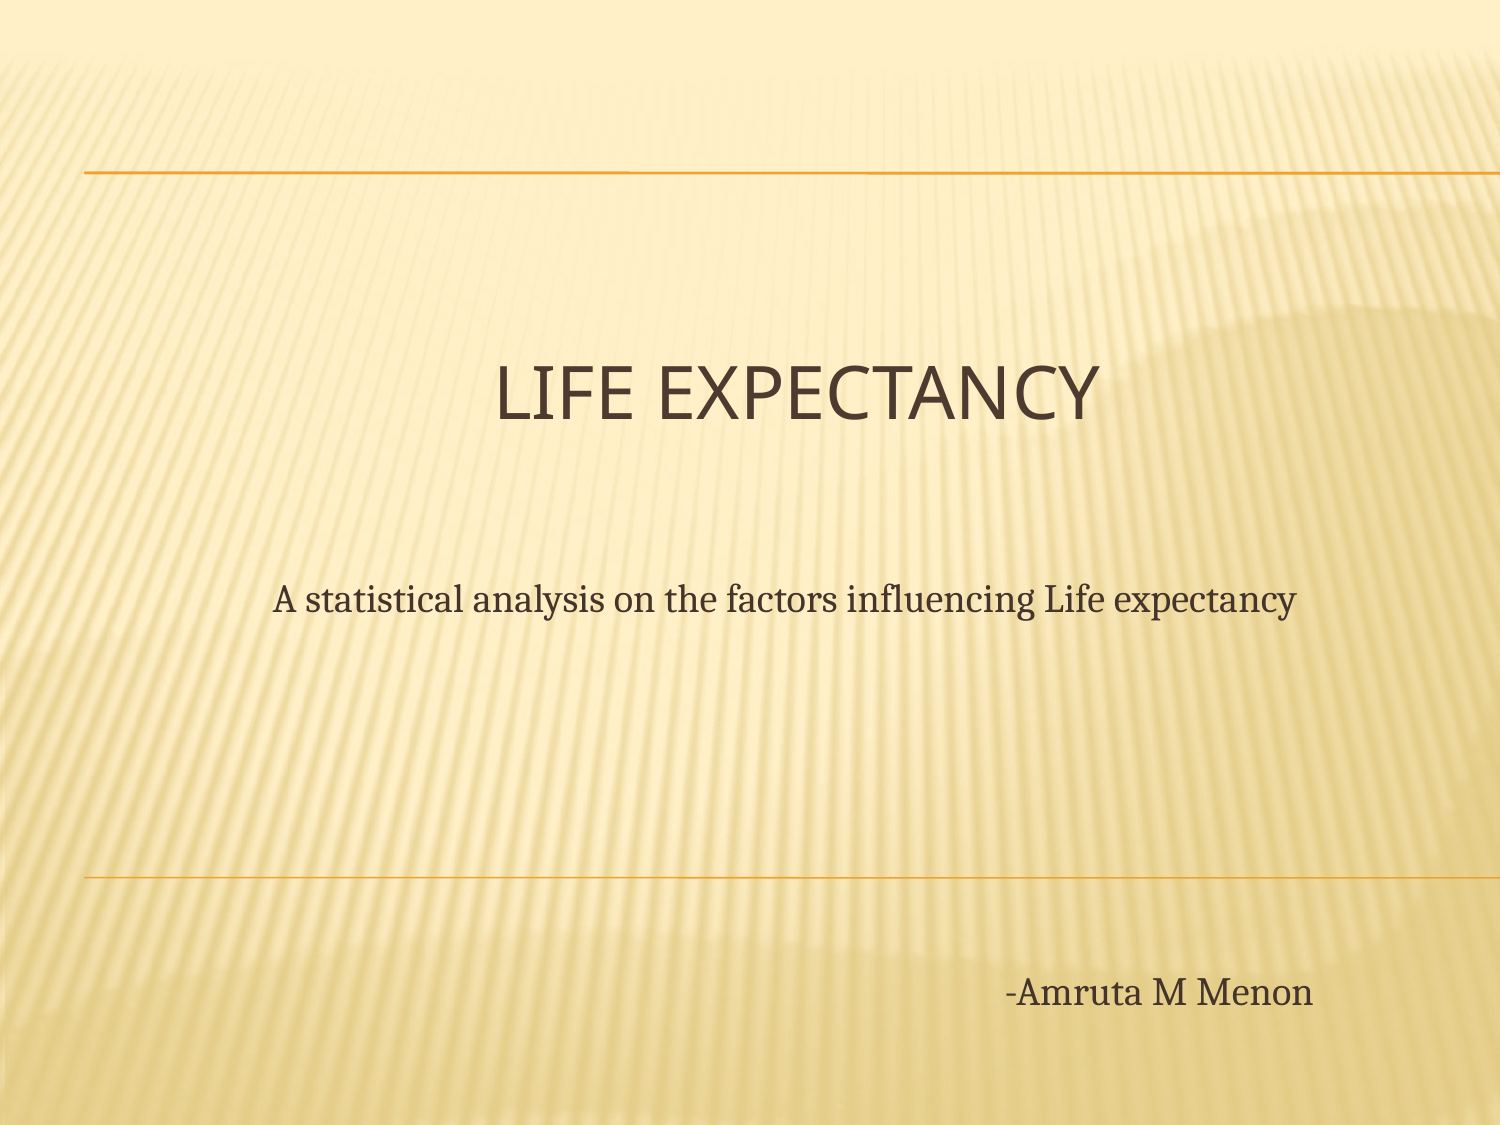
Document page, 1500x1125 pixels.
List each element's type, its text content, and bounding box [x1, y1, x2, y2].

title Life Expectancy [265, 338, 1329, 504]
subtitle A statistical analysis on the factors influencing Life expectancy -Amruta M Menon [242, 515, 1329, 1024]
